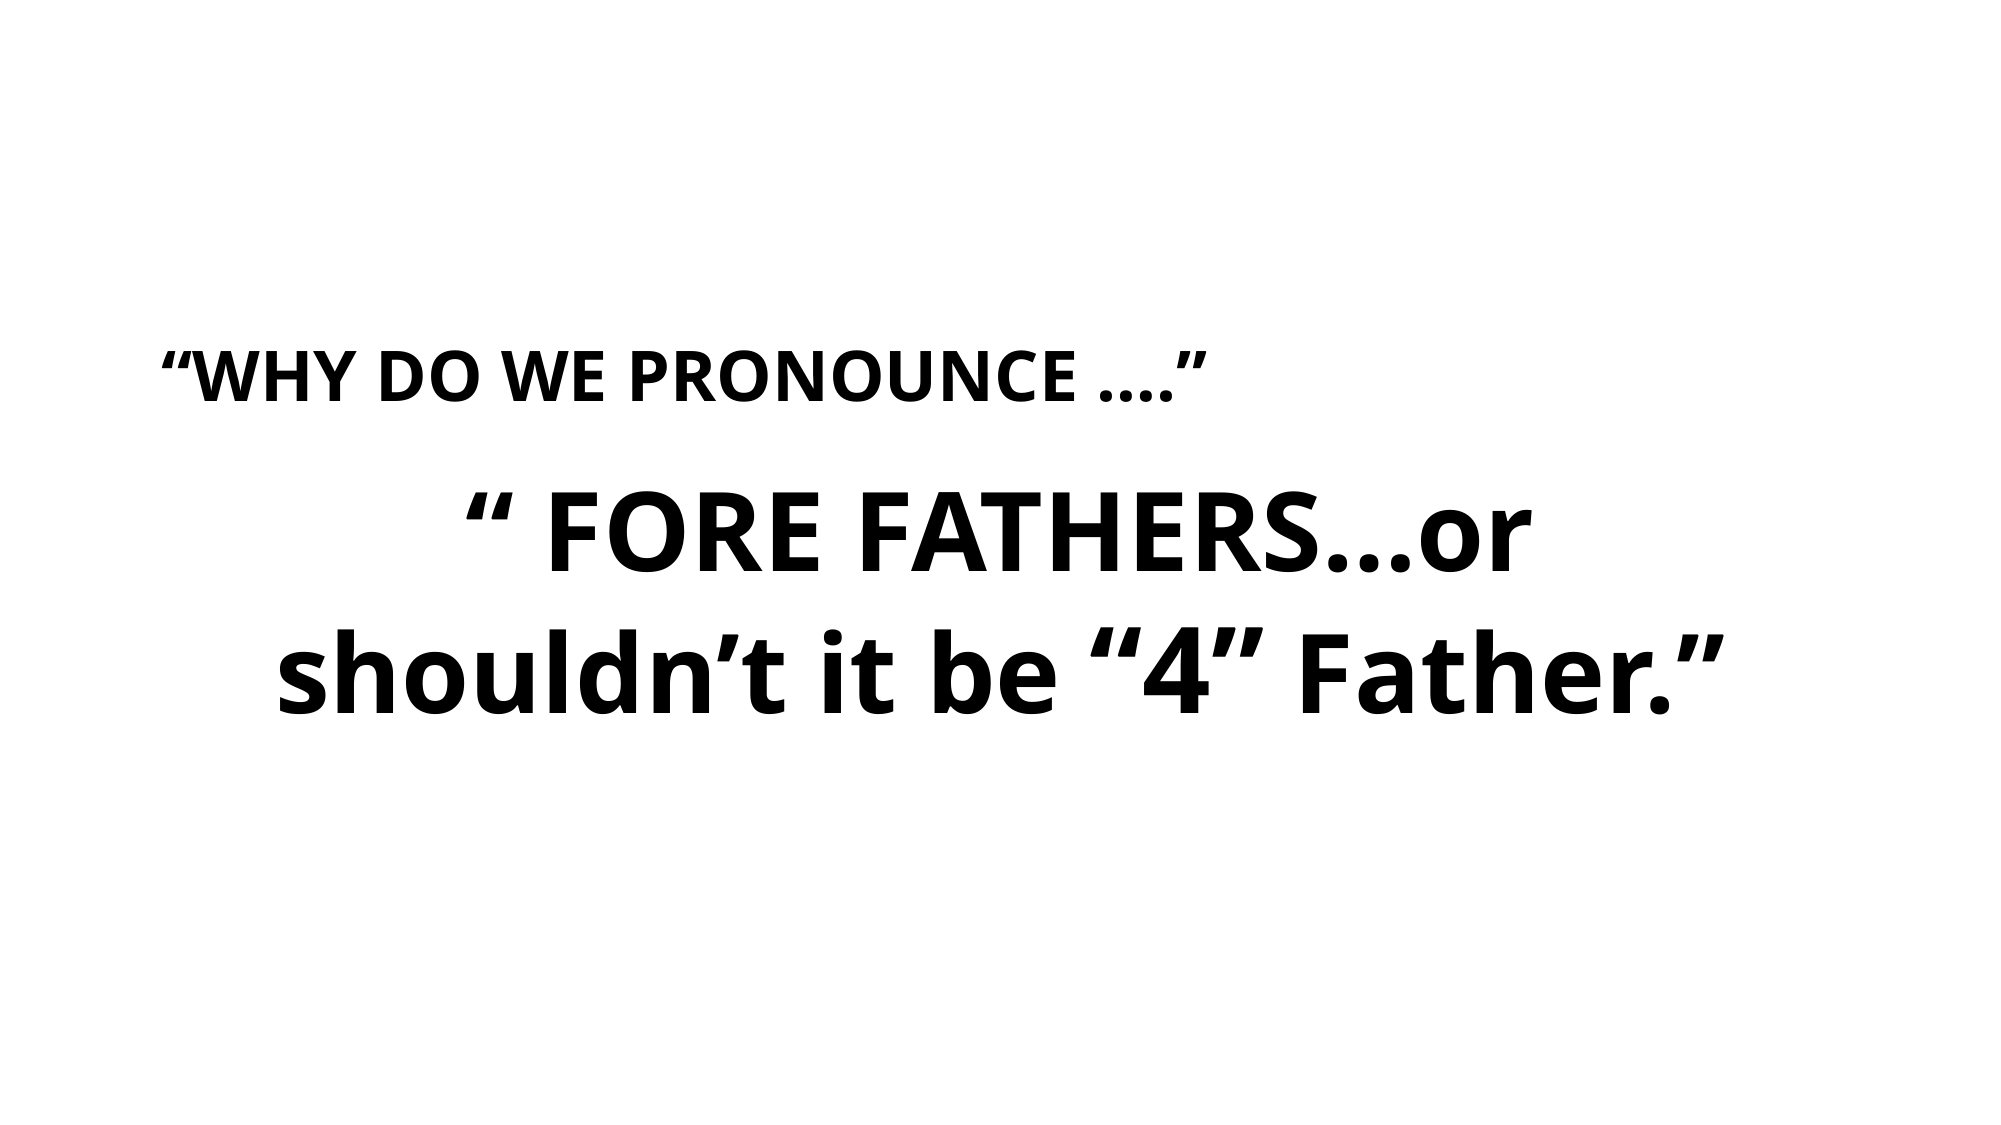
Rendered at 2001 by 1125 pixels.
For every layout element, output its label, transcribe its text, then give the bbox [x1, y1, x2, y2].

text_box “WHY DO WE PRONOUNCE ….” [146, 323, 1224, 423]
text_box “ FORE FATHERS…or shouldn’t it be “4” Father.” [260, 454, 1740, 745]
